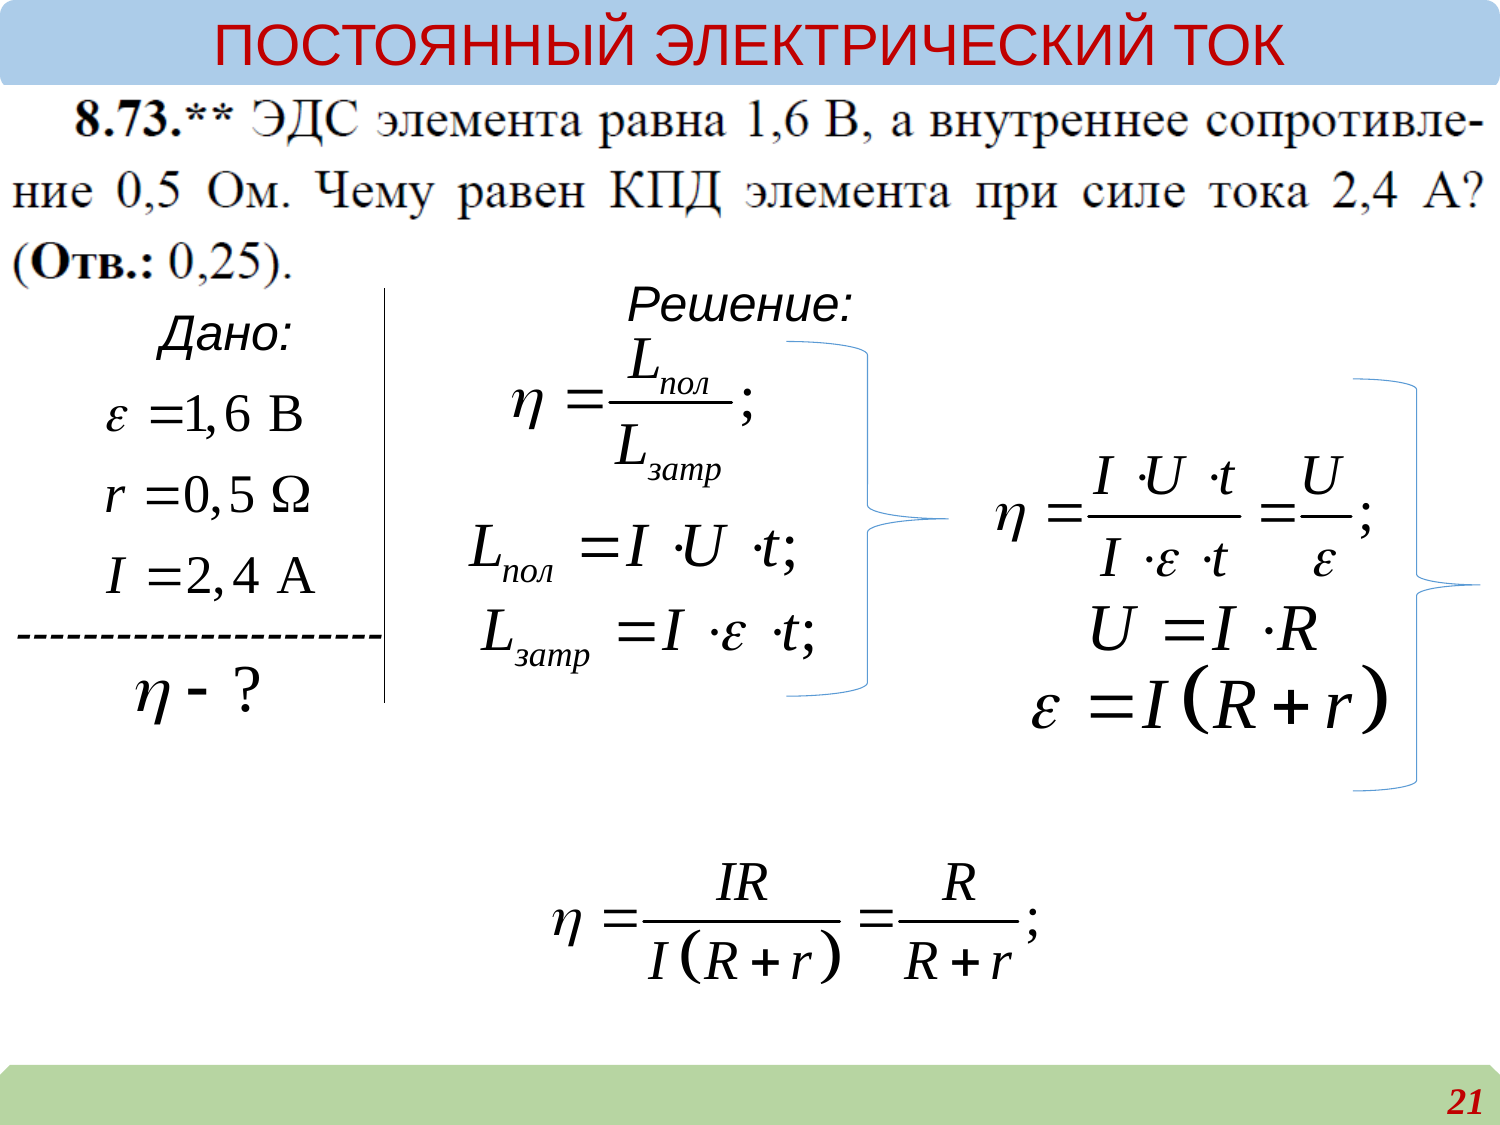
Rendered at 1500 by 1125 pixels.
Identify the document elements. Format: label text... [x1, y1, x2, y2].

text_box [0, 1064, 1494, 1125]
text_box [988, 439, 1384, 589]
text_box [470, 588, 827, 687]
text_box [786, 340, 949, 697]
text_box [504, 321, 763, 499]
picture [0, 85, 1500, 302]
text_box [457, 503, 810, 598]
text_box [0, 288, 454, 739]
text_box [1082, 588, 1334, 650]
text_box [1352, 378, 1481, 792]
text_box ПОСТОЯННЫЙ ЭЛЕКТРИЧЕСКИЙ ТОК [0, 0, 1500, 85]
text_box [546, 846, 1048, 1011]
slide_number 21 [1162, 1069, 1500, 1125]
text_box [1019, 650, 1398, 771]
text_box Решение: [465, 302, 1015, 339]
